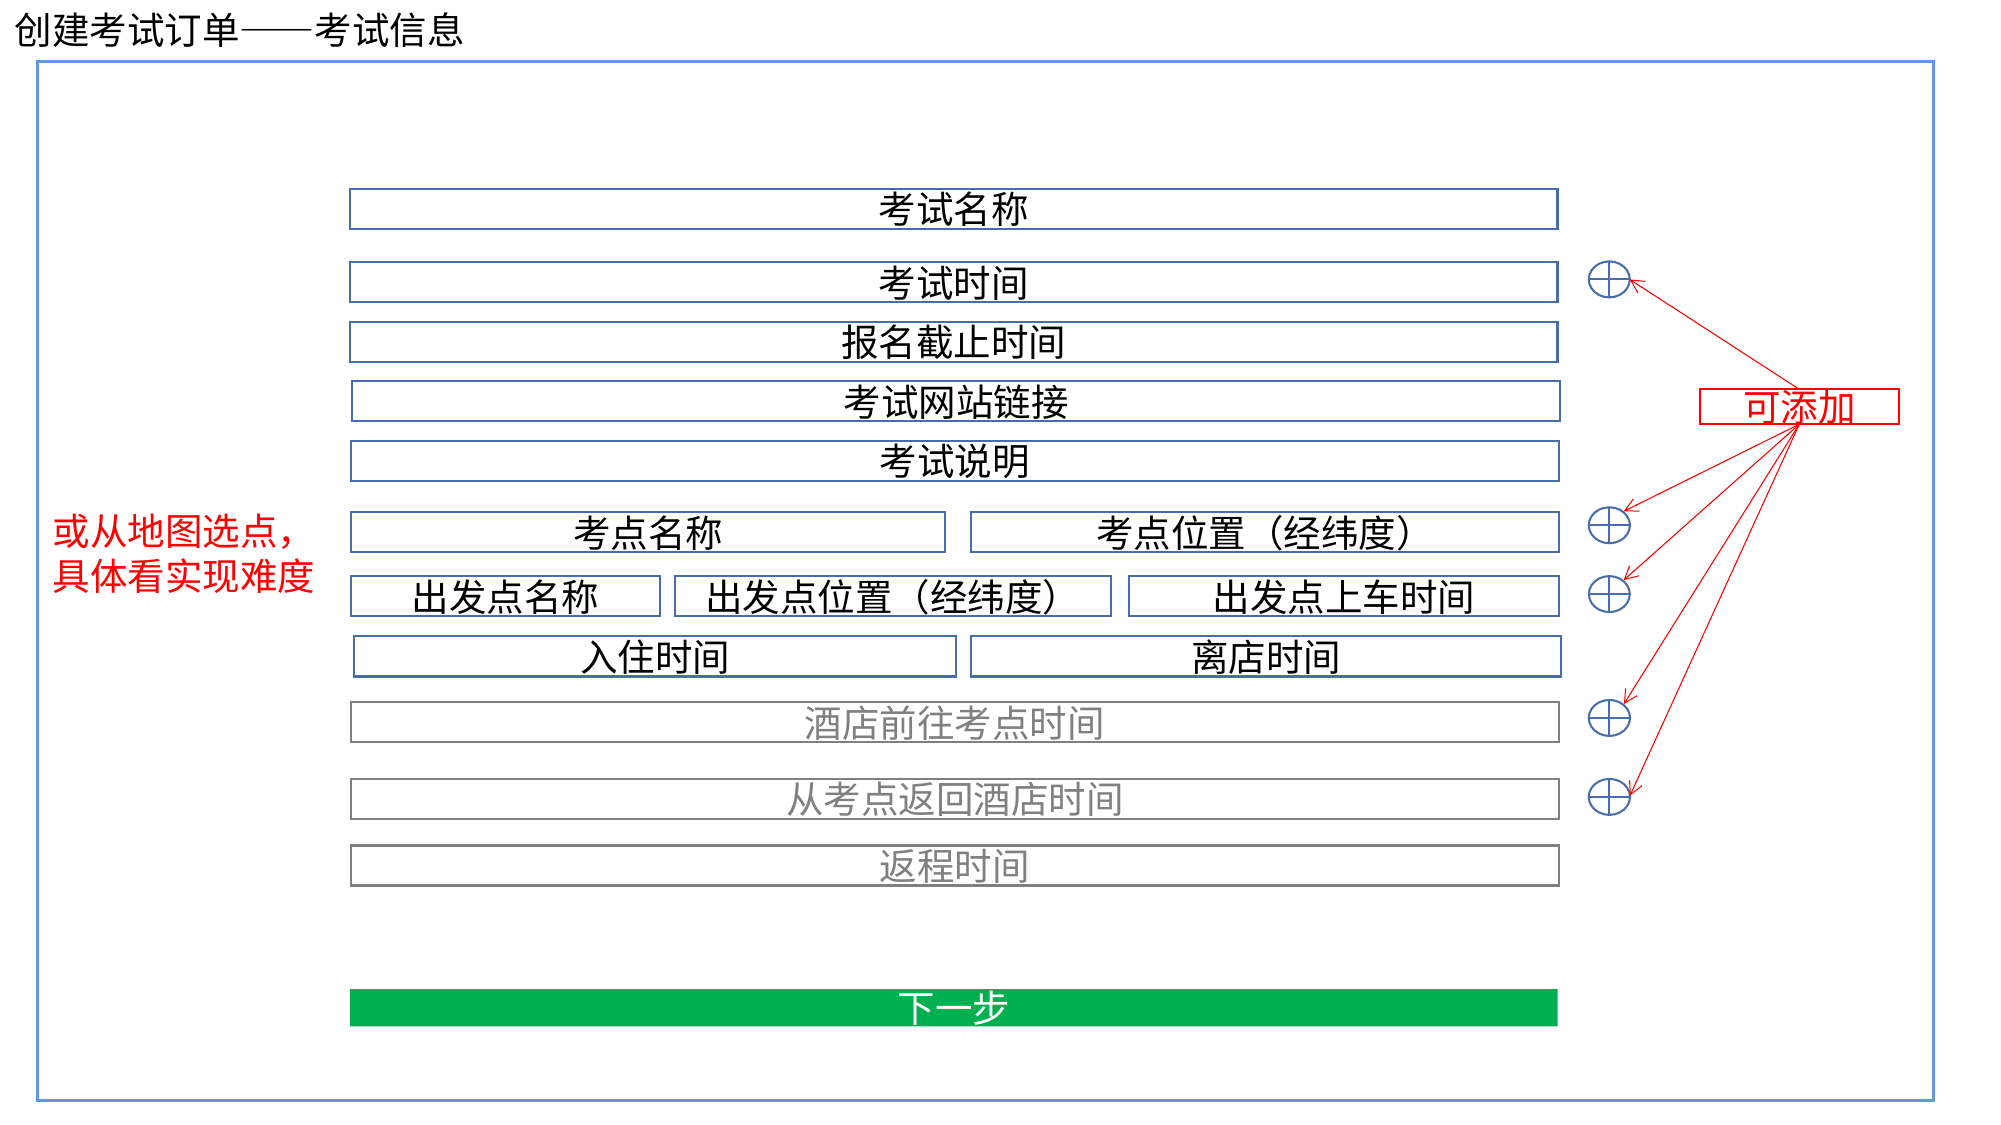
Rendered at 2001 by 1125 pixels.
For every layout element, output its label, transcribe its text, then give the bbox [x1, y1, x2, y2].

text_box 下一步 [349, 988, 1559, 1027]
text_box 可添加 [1699, 388, 1900, 425]
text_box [1629, 422, 1800, 796]
text_box 出发点名称 [350, 575, 661, 617]
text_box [1623, 422, 1629, 704]
text_box 报名截止时间 [349, 321, 1559, 363]
text_box 考试名称 [349, 188, 1559, 230]
text_box [37, 61, 1934, 1101]
text_box 考点名称 [353, 511, 946, 553]
text_box 考试说明 [350, 440, 1560, 482]
text_box 创建考试订单——考试信息 [0, 0, 480, 60]
text_box 出发点位置（经纬度） [674, 575, 1112, 617]
text_box [1587, 260, 1631, 299]
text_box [1629, 279, 1800, 390]
text_box 酒店前往考点时间 [350, 701, 1560, 743]
text_box 或从地图选点，具体看实现难度 [37, 500, 353, 606]
text_box [1587, 575, 1623, 614]
text_box [1587, 777, 1632, 816]
text_box 考点位置（经纬度） [970, 511, 1560, 553]
text_box [1587, 506, 1623, 545]
text_box 从考点返回酒店时间 [350, 778, 1560, 820]
text_box 出发点上车时间 [1128, 575, 1560, 617]
text_box 入住时间 [353, 635, 957, 678]
text_box [1587, 698, 1629, 737]
text_box 考试网站链接 [351, 380, 1561, 422]
text_box 返程时间 [350, 844, 1560, 887]
text_box 离店时间 [970, 635, 1562, 678]
text_box 考试时间 [349, 261, 1559, 303]
